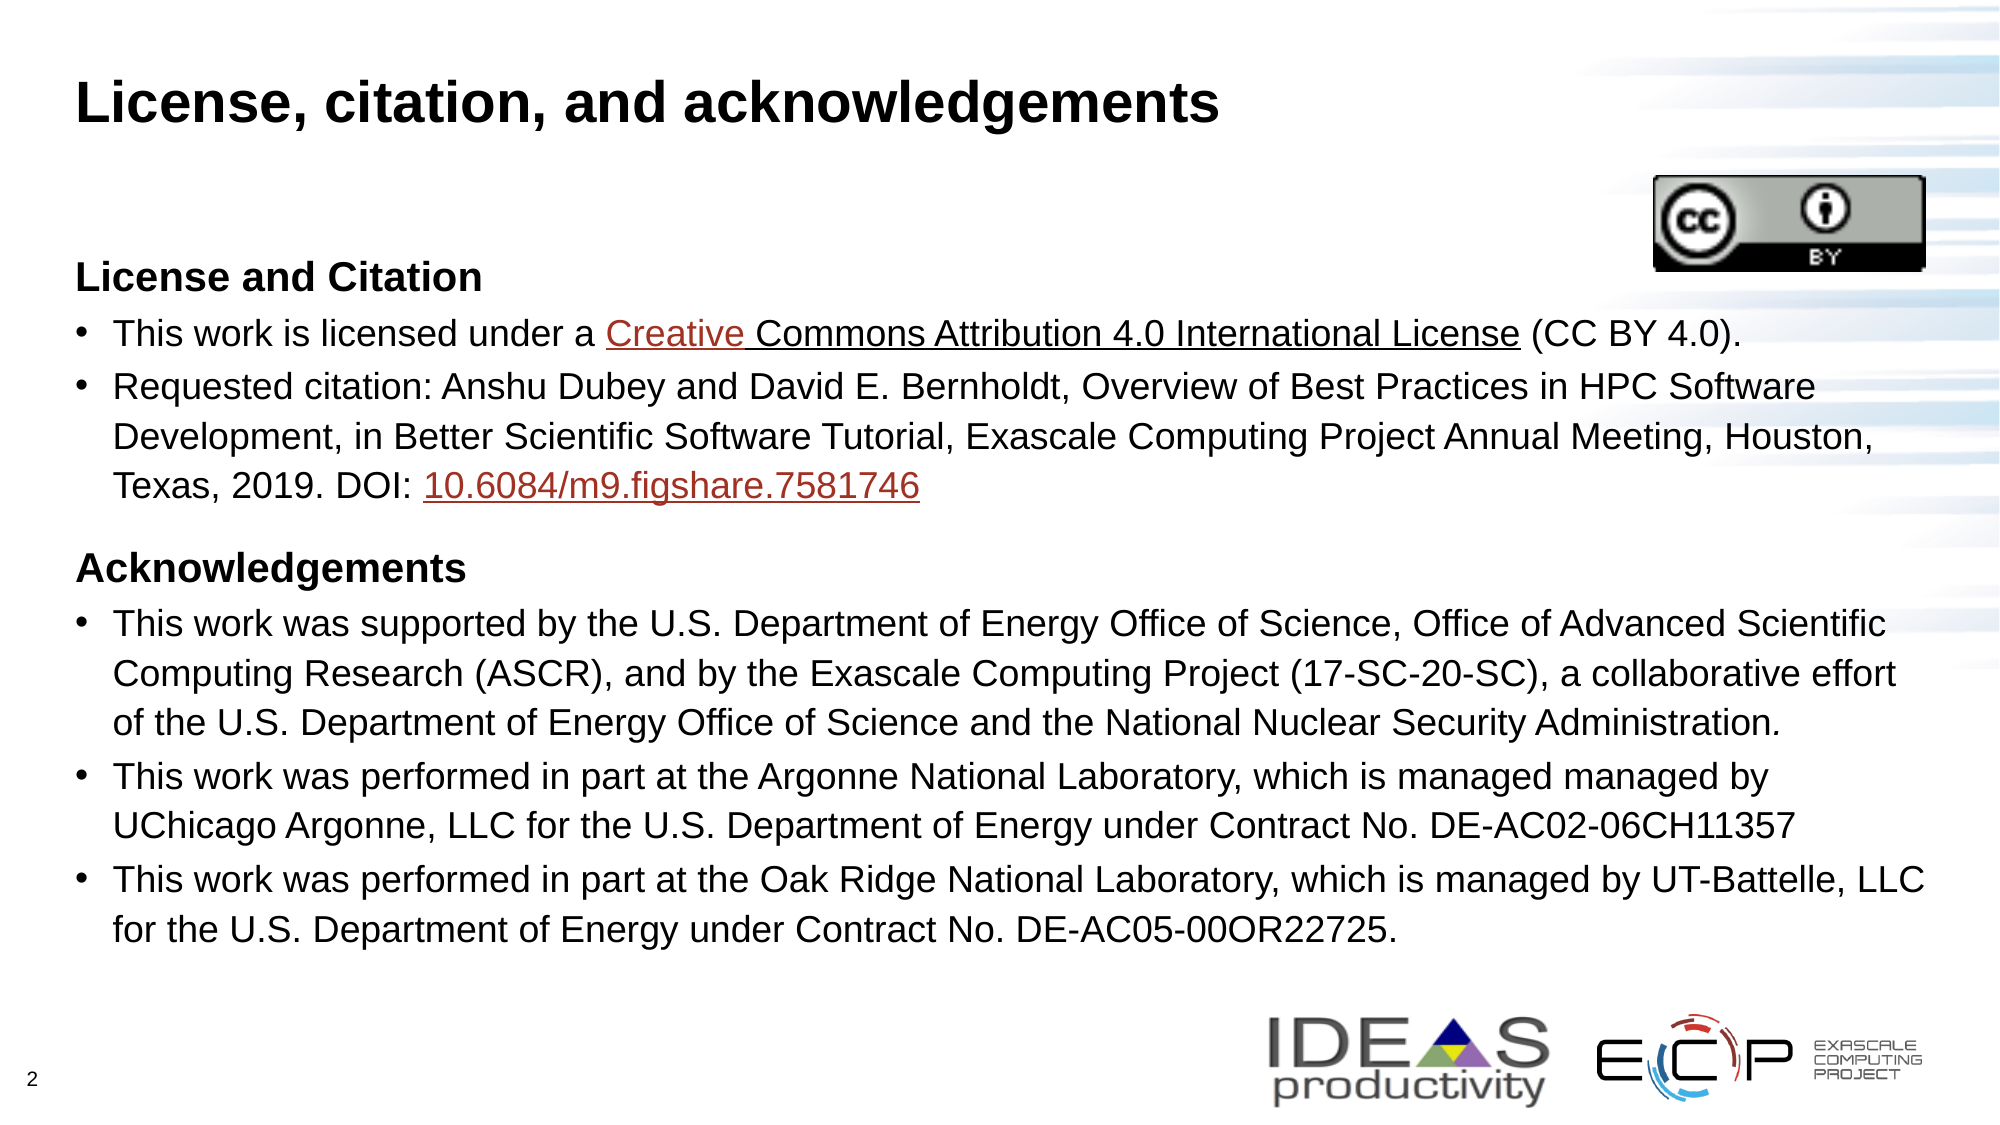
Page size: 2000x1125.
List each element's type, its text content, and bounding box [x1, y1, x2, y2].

title License, citation, and acknowledgements [59, 67, 1926, 152]
picture [1531, 0, 2000, 669]
list License and Citation This work is licensed under a Creative Commons Attribution 4.0 International License (CC BY 4.0). Requested citation: Anshu Dubey and David E. Bernholdt, Overview of Best Practices in HPC Software Development, in Better Scientific Software Tutorial, Exascale Computing Project Annual Meeting, Houston, Texas, 2019. DOI: 10.6084/m9.figshare.7581746 Acknowledgements This work was supported by the U.S. Department of Energy Office of Science, Office of Advanced Scientific Computing Research (ASCR), and by the Exascale Computing Project (17-SC-20-SC), a collaborative effort of the U.S. Department of Energy Office of Science and the National Nuclear Security Administration. This work was performed in part at the Argonne National Laboratory, which is managed managed by UChicago Argonne, LLC for the U.S. Department of Energy under Contract No. DE-AC02-06CH11357 This work was performed in part at the Oak Ridge National Laboratory, which is managed by UT-Battelle, LLC for the U.S. Department of Energy under Contract No. DE-AC05-00OR22725. [59, 237, 1944, 1008]
picture [1597, 1014, 1922, 1102]
picture [1257, 1009, 1560, 1115]
